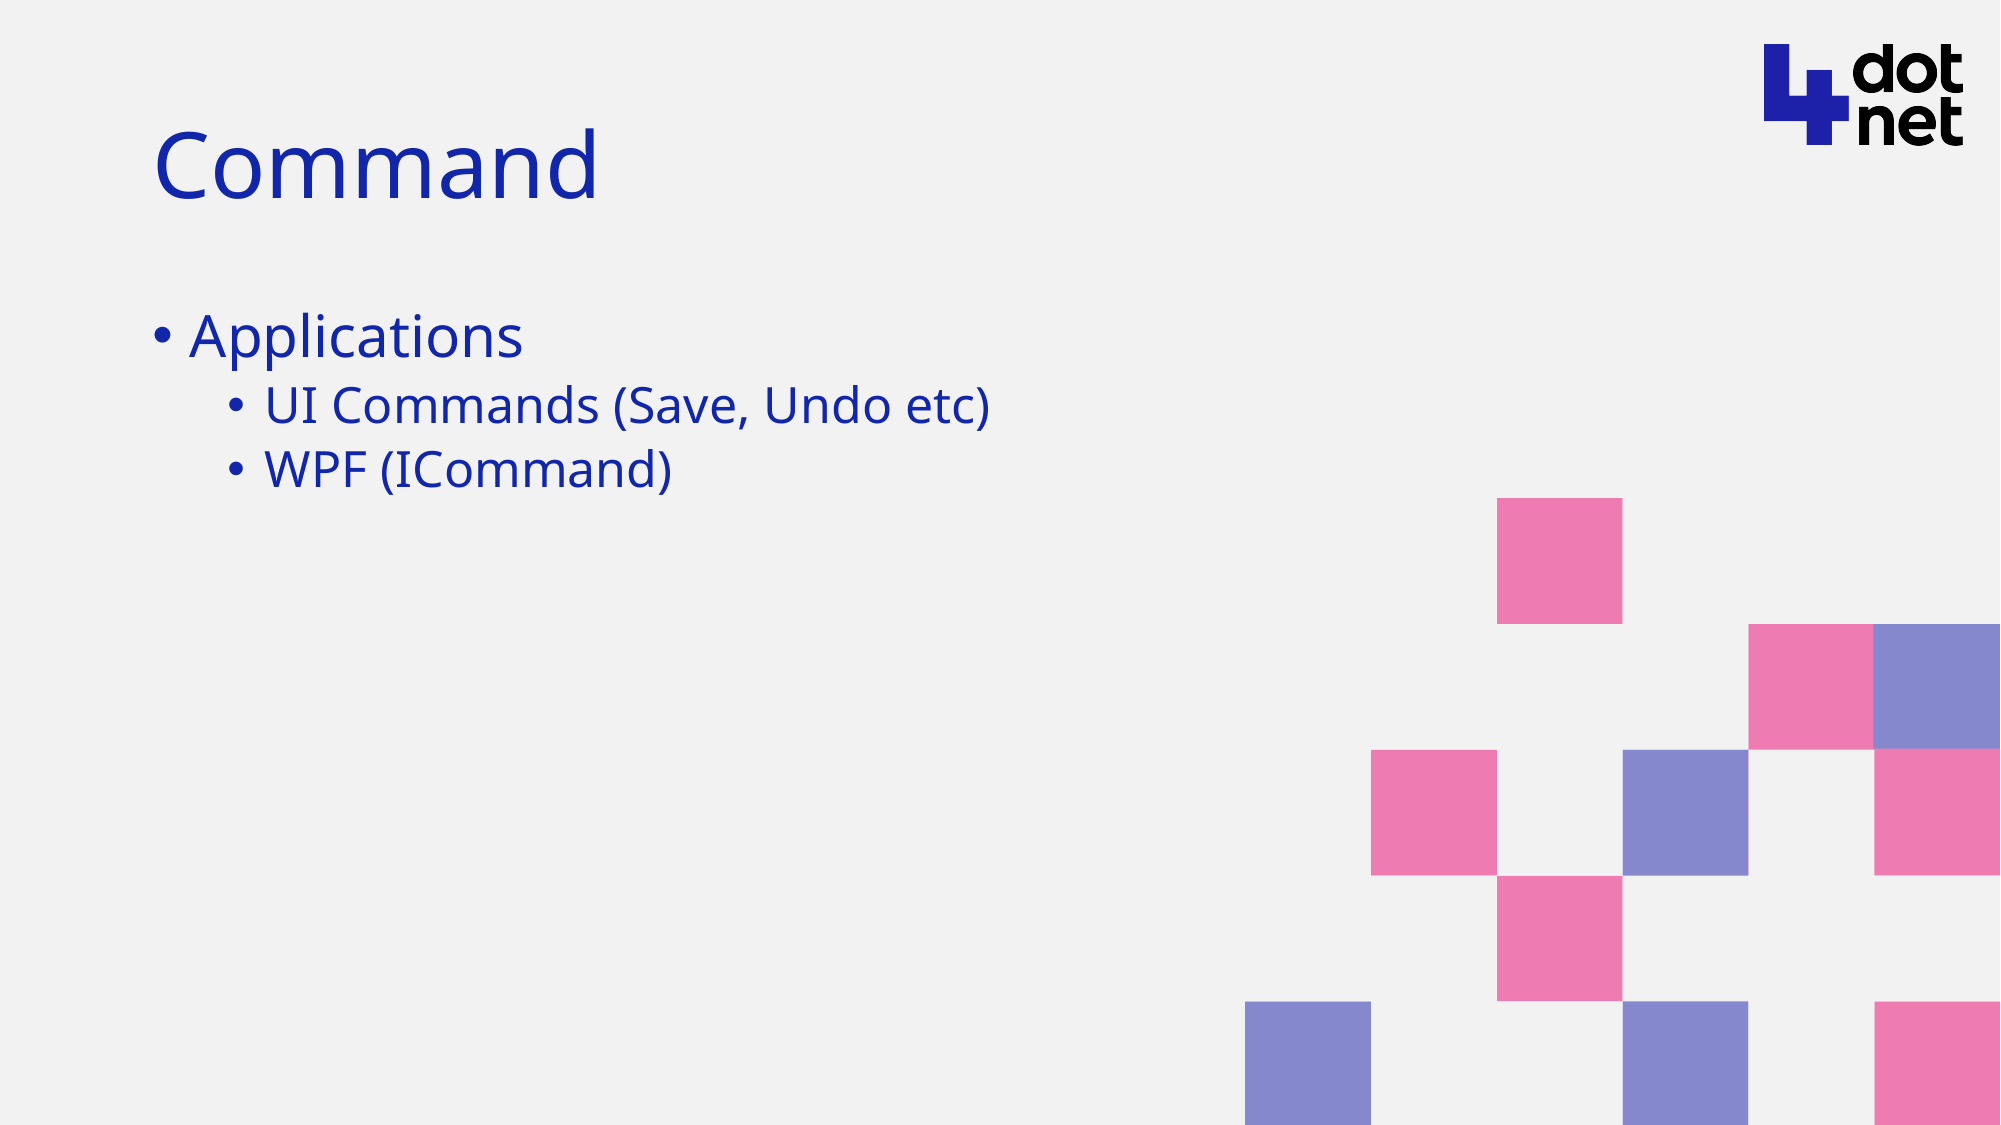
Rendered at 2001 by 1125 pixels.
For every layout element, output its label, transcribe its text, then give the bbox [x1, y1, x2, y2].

title Command [137, 59, 1863, 278]
picture [1764, 44, 1963, 146]
list Applications UI Commands (Save, Undo etc) WPF (ICommand) [137, 299, 1863, 1014]
